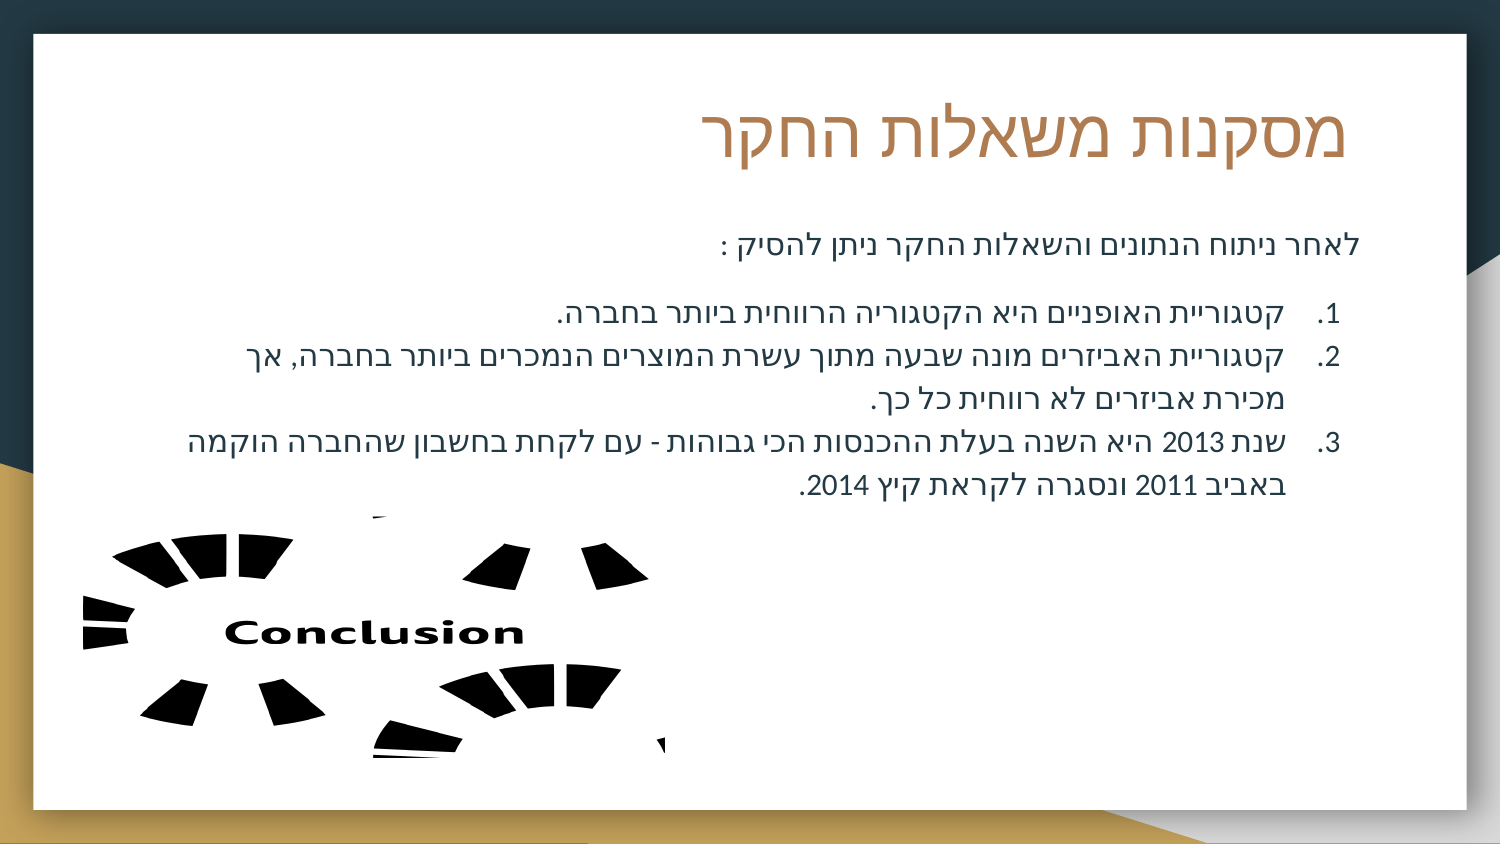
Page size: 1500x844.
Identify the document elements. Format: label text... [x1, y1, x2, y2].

title מסקנות משאלות החקר [134, 75, 1366, 232]
list לאחר ניתוח הנתונים והשאלות החקר ניתן להסיק : קטגוריית האופניים היא הקטגוריה הרווחית ביותר בחברה. קטגוריית האביזרים מונה שבעה מתוך עשרת המוצרים הנמכרים ביותר בחברה, אך מכירת אביזרים לא רווחית כל כך. שנת 2013 היא השנה בעלת ההכנסות הכי גבוהות - עם לקחת בחשבון שהחברה הוקמה באביב 2011 ונסגרה לקראת קיץ 2014. [145, 203, 1378, 605]
picture [82, 485, 665, 788]
